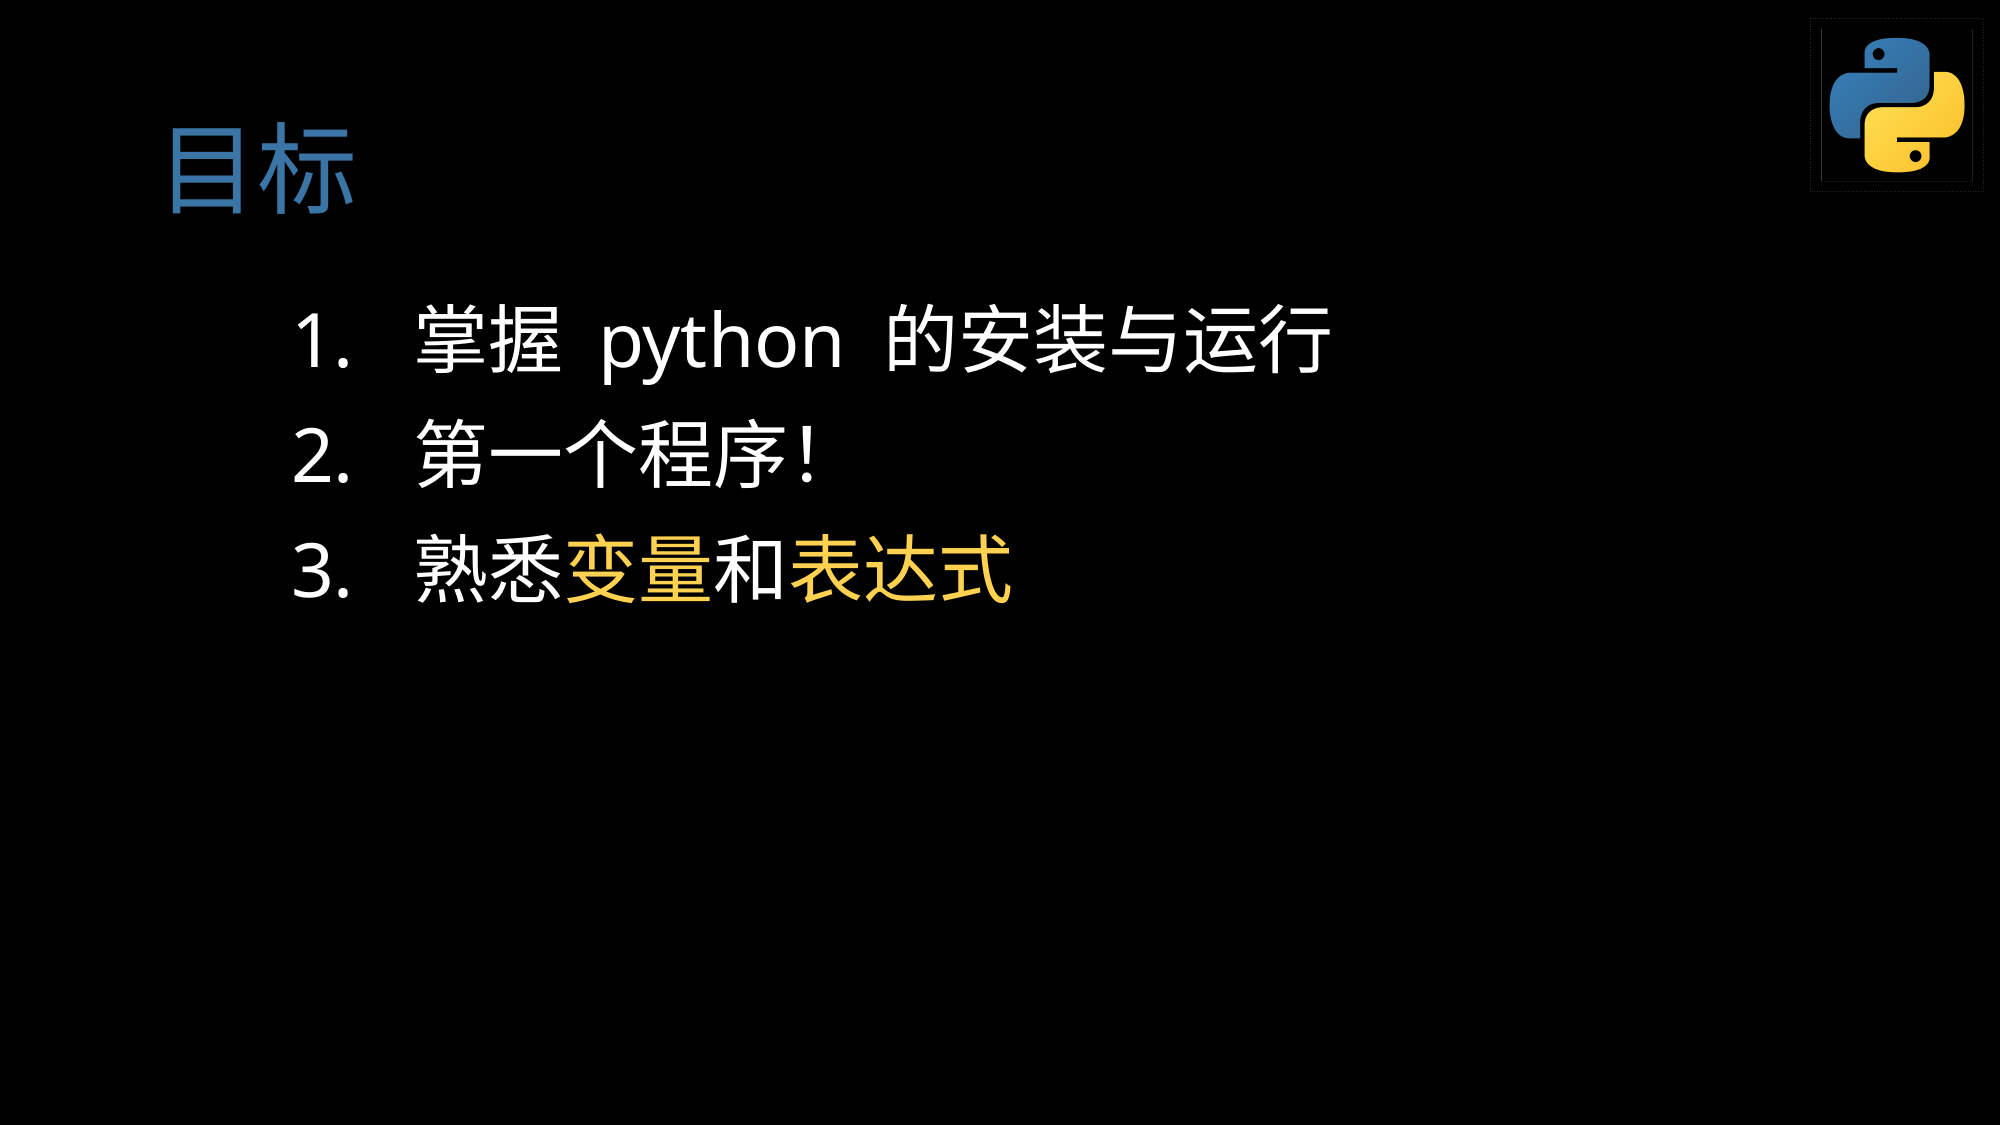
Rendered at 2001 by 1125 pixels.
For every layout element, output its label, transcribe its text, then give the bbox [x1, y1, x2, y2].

text_box 目标 [143, 98, 698, 234]
text_box 掌握 python 的安装与运行 第一个程序！ 熟悉变量和表达式 [276, 285, 1775, 620]
picture [1810, 18, 1984, 192]
